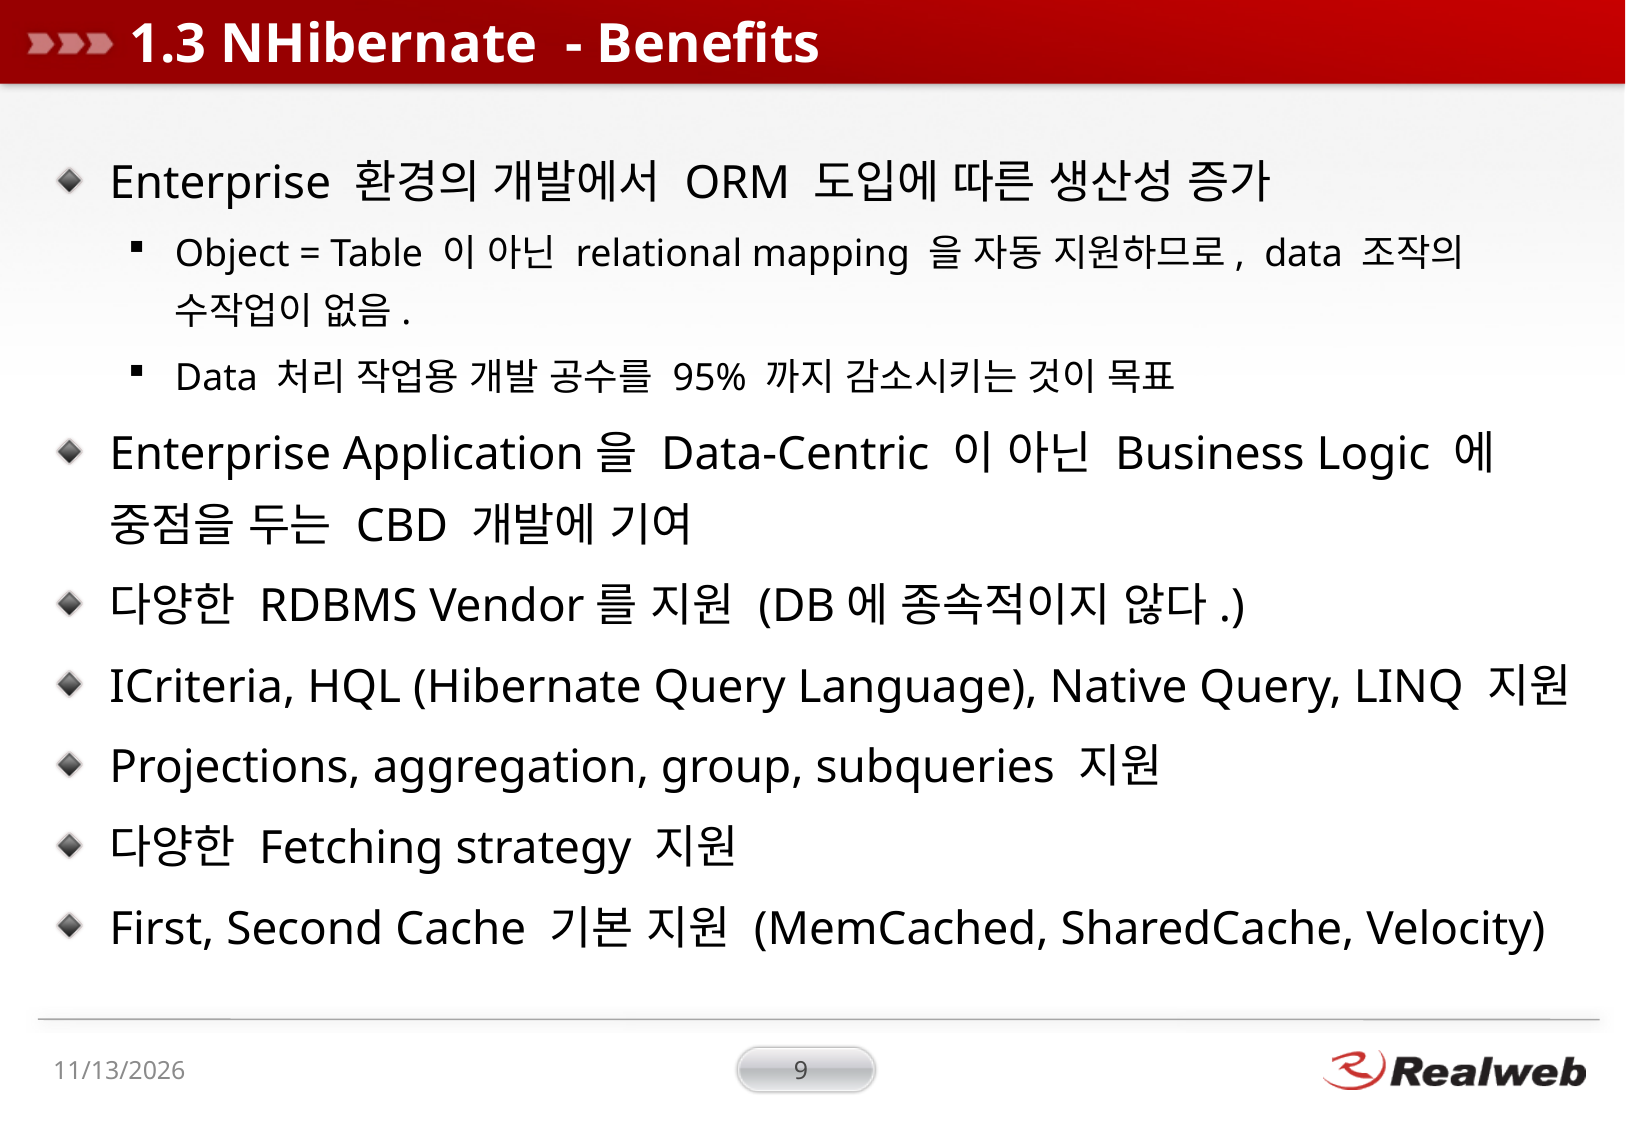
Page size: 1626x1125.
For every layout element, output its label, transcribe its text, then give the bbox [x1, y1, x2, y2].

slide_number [38, 1041, 229, 1102]
slide_number 9 [611, 1041, 991, 1102]
title 1.3 NHibernate - Benefits [114, 0, 1486, 83]
list Enterprise 환경의 개발에서 ORM 도입에 따른 생산성 증가 Object = Table 이 아닌 relational mapping 을 자동 지원하므로, data 조작의 수작업이 없음. Data 처리 작업용 개발 공수를 95% 까지 감소시키는 것이 목표 Enterprise Application을 Data-Centric 이 아닌 Business Logic 에 중점을 두는 CBD 개발에 기여 다양한 RDBMS Vendor를 지원 (DB에 종속적이지 않다.) ICriteria, HQL (Hibernate Query Language), Native Query, LINQ 지원 Projections, aggregation, group, subqueries 지원 다양한 Fetching strategy 지원 First, Second Cache 기본 지원 (MemCached, SharedCache, Velocity) [37, 128, 1588, 1006]
picture [0, 0, 1626, 1125]
